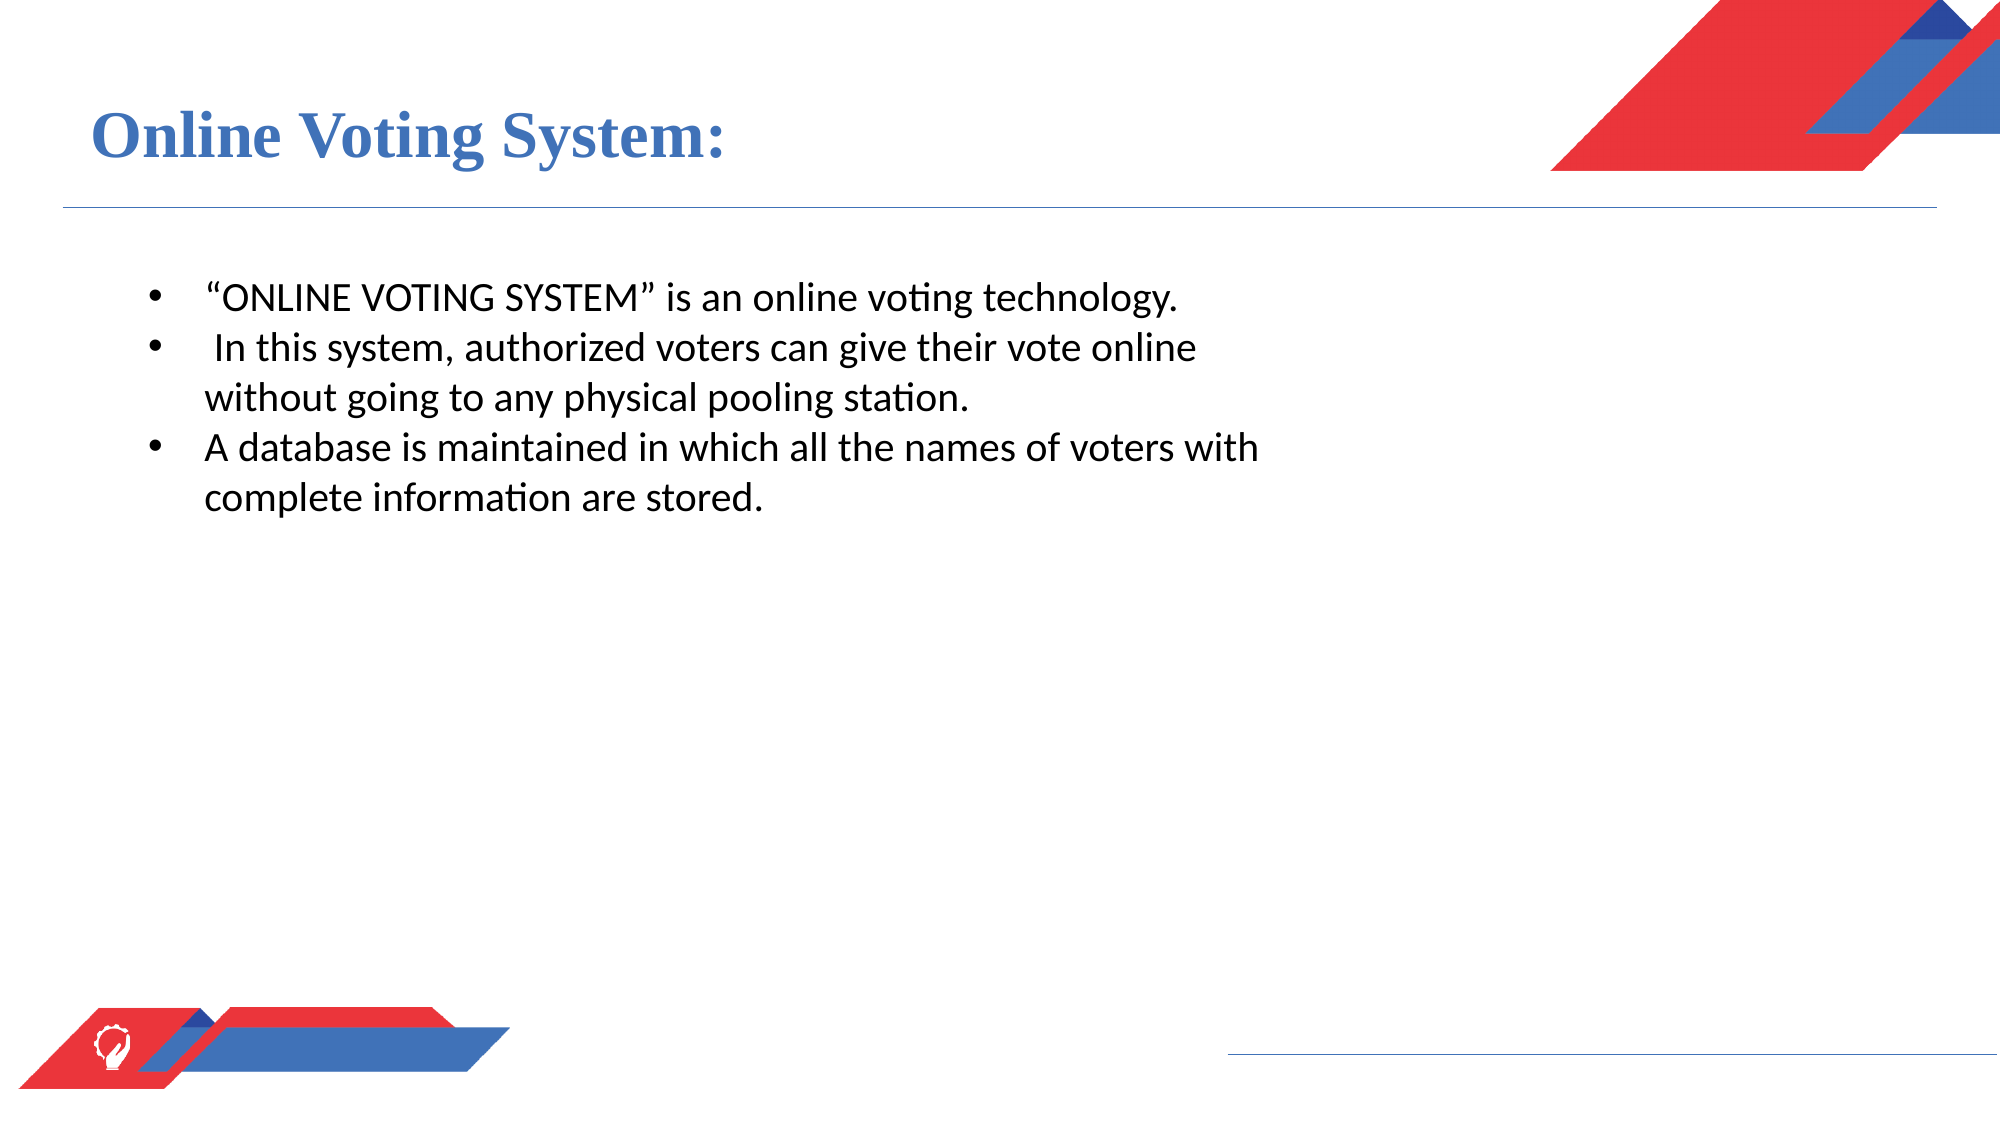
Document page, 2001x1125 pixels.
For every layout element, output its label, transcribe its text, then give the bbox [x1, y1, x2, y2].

text_box Online Voting System: [75, 83, 1540, 179]
picture [18, 1007, 510, 1089]
text_box “ONLINE VOTING SYSTEM” is an online voting technology. In this system, authorized voters can give their vote online without going to any physical pooling station. A database is maintained in which all the names of voters with complete information are stored. [133, 262, 1343, 528]
picture [1549, 0, 2000, 171]
